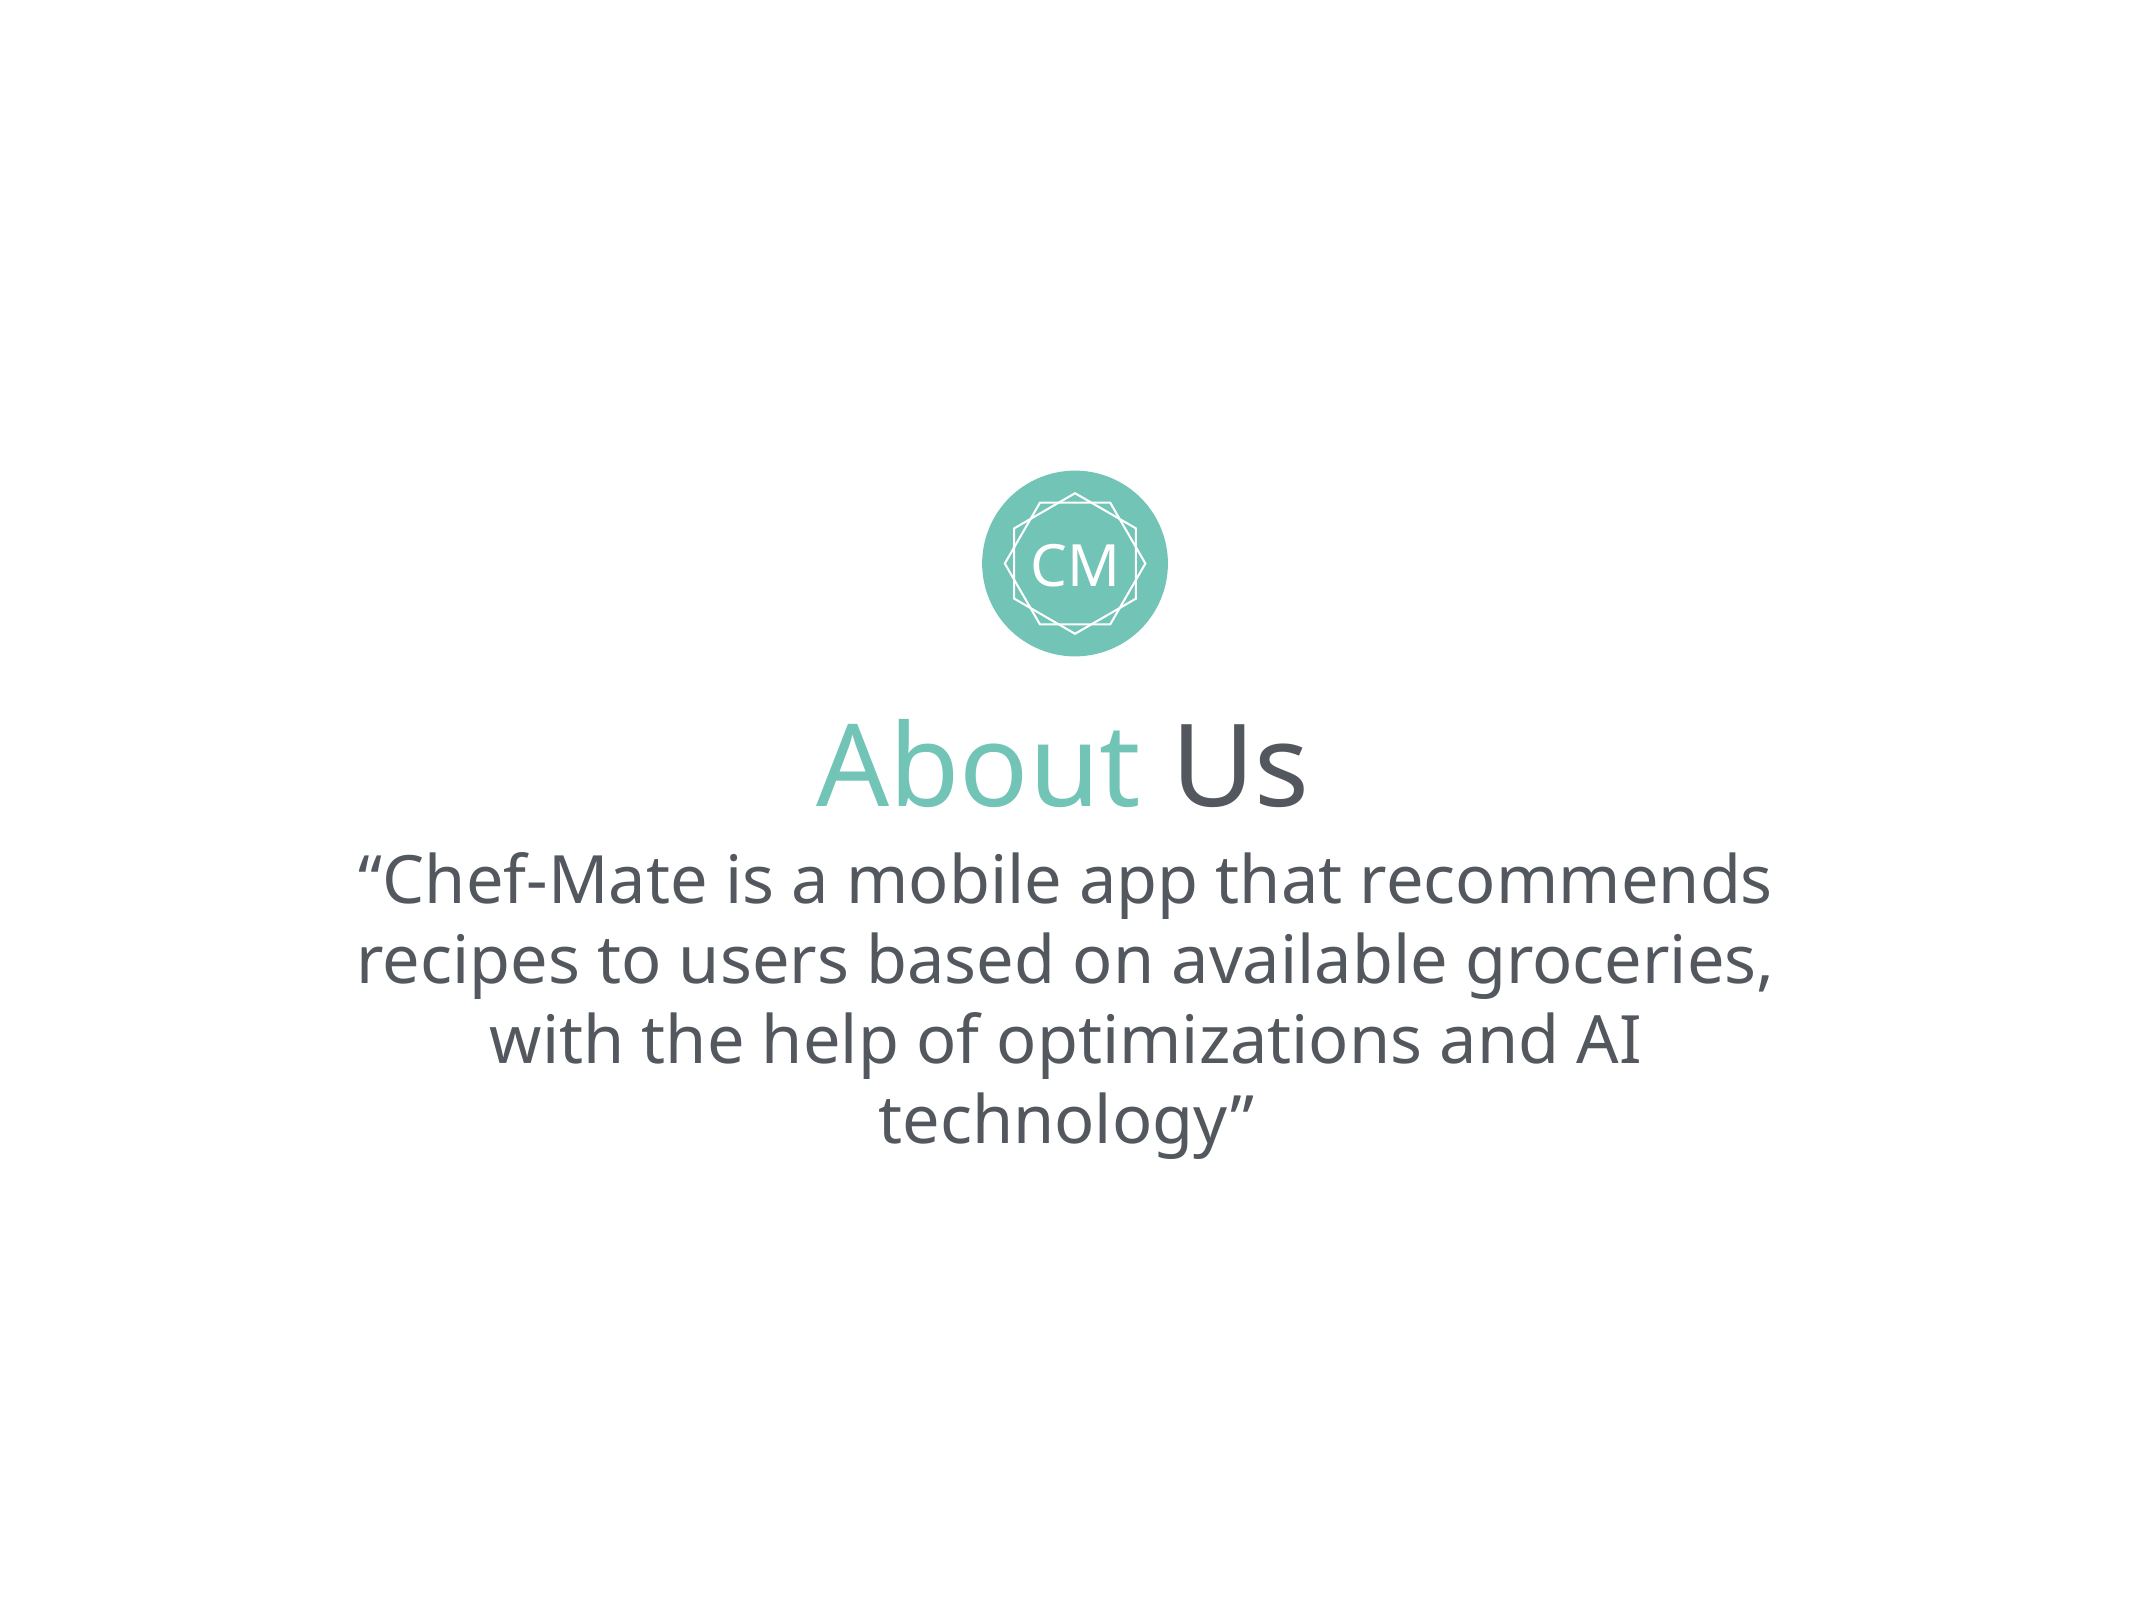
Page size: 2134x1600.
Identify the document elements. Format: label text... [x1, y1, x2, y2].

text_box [981, 470, 1169, 657]
text_box “Chef-Mate is a mobile app that recommends recipes to users based on available groceries, with the help of optimizations and AI technology” [325, 829, 1809, 1166]
text_box About Us [808, 683, 1318, 829]
